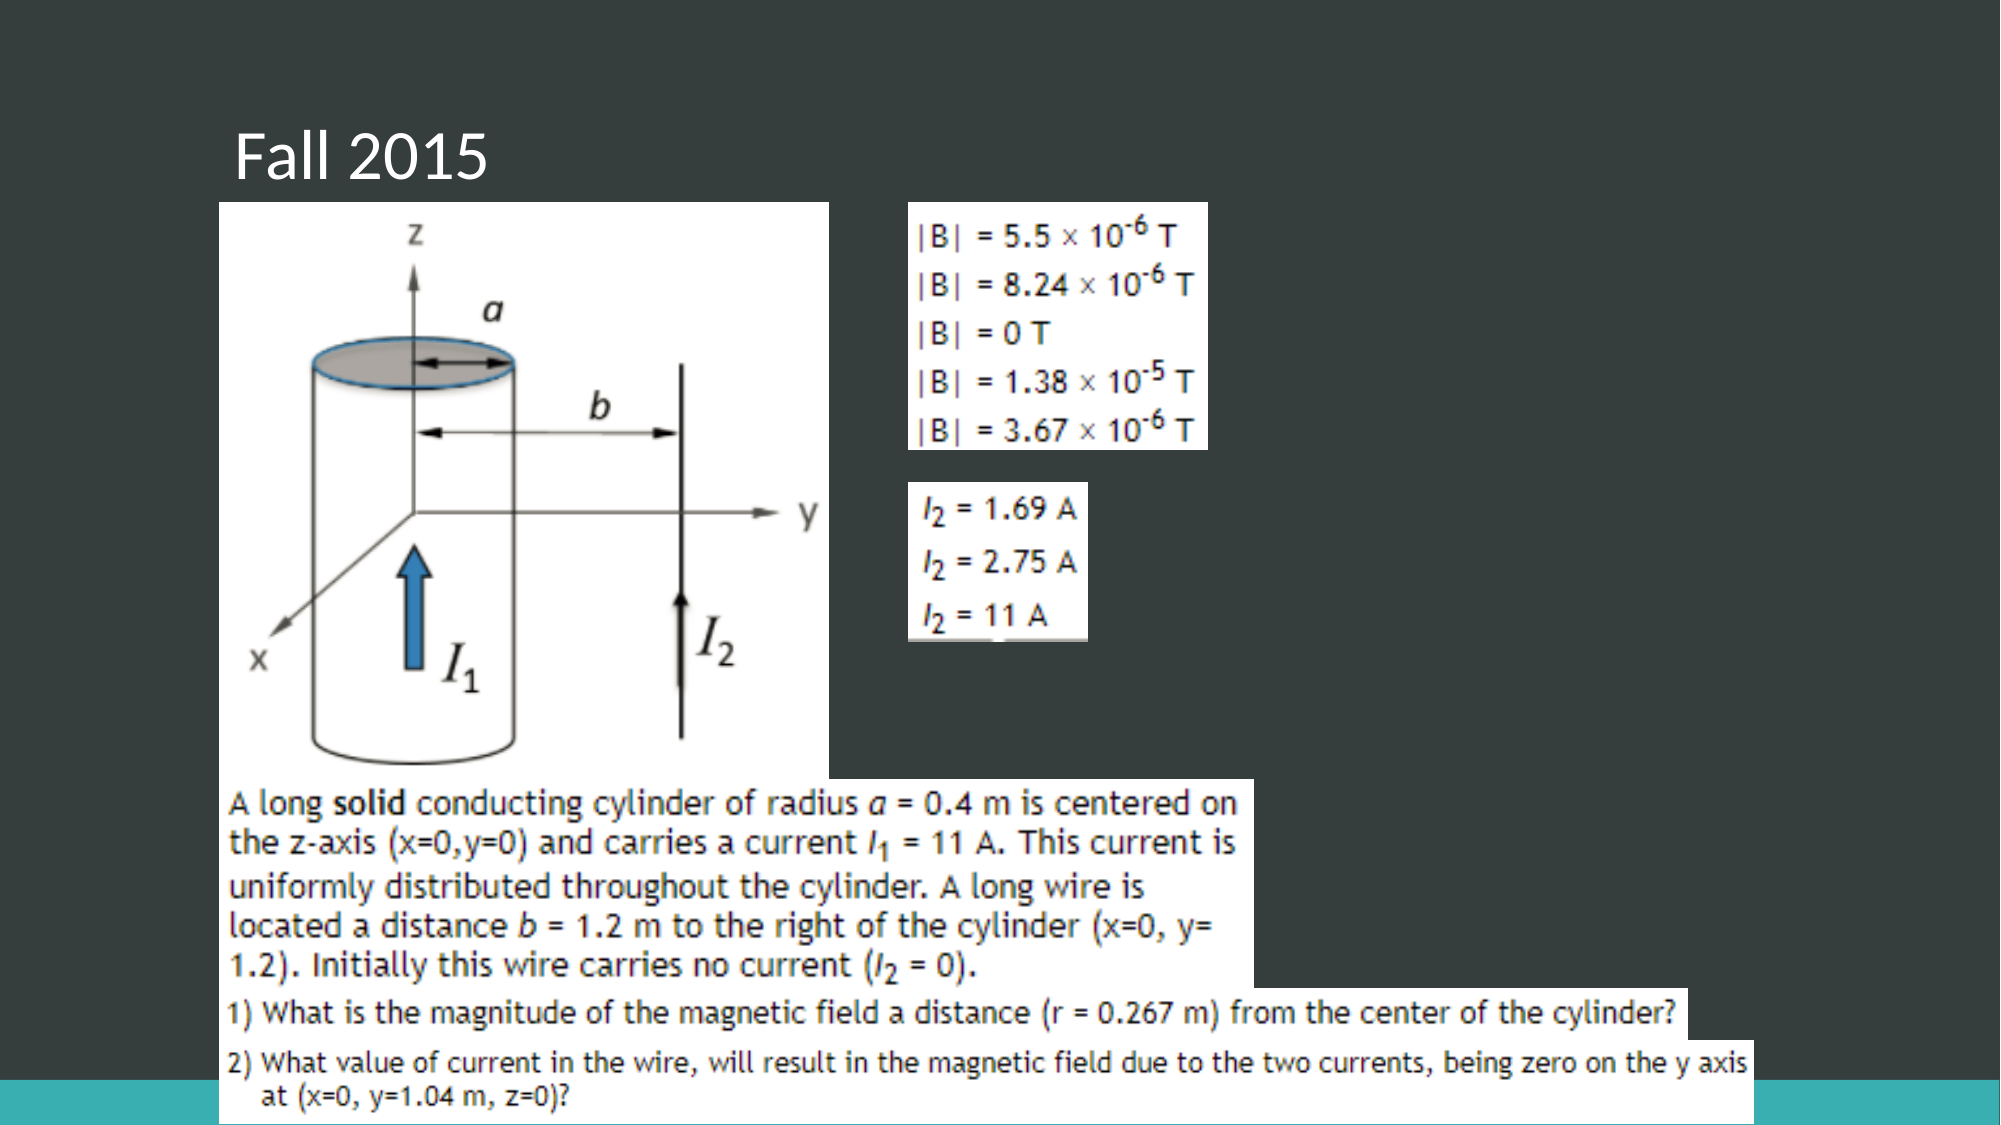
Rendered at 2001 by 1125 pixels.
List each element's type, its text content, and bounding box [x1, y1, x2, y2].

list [219, 202, 829, 779]
picture [908, 202, 1208, 450]
picture [219, 779, 1754, 1125]
picture [908, 482, 1088, 642]
title Fall 2015 [219, 0, 1780, 203]
